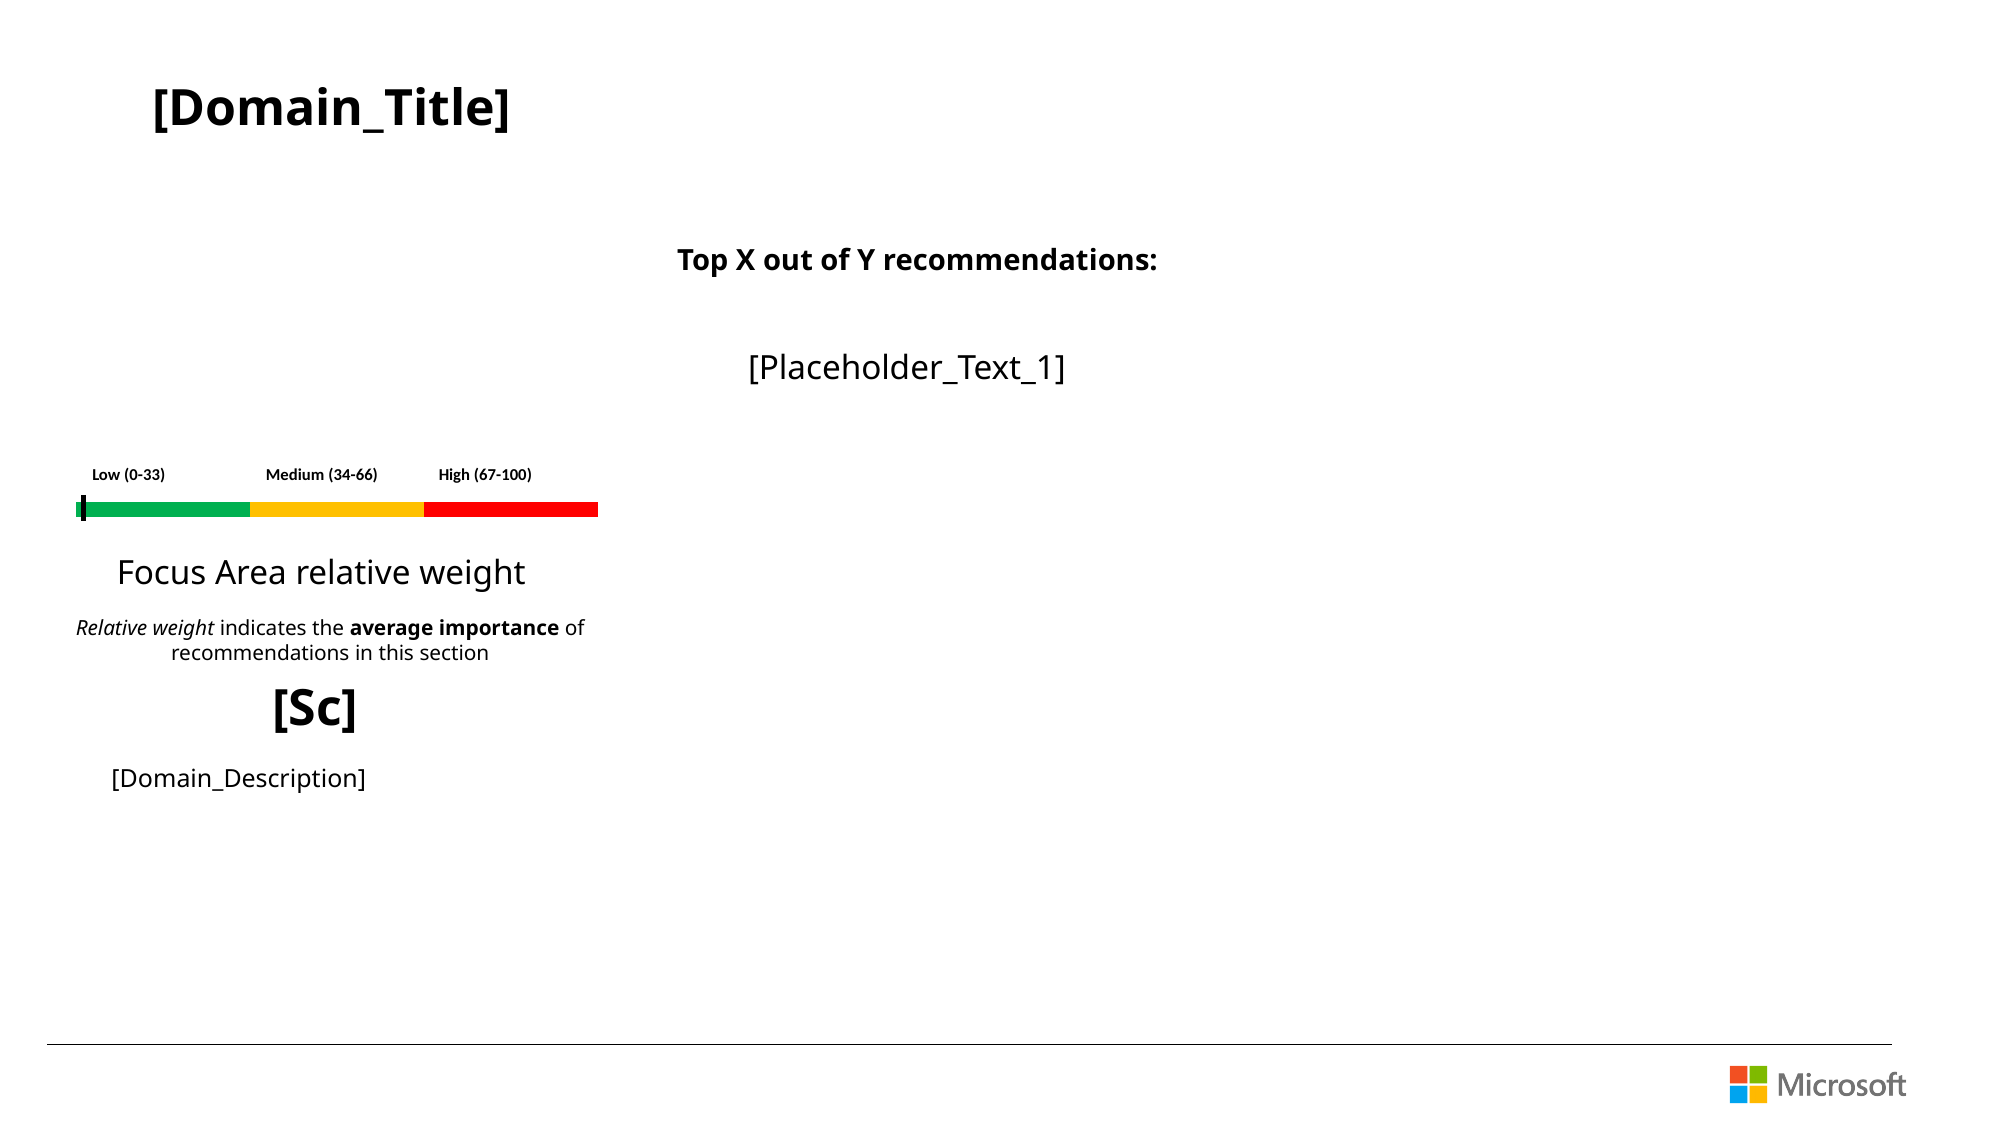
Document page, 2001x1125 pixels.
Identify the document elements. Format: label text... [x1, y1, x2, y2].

text_box [Domain_Title] [137, 68, 1796, 233]
text_box [Sc] [226, 672, 405, 744]
text_box [Placeholder_Text_1] [733, 338, 1889, 394]
table_header High (67-100) [424, 461, 597, 496]
table_header Medium (34-66) [251, 461, 424, 496]
text_box [Domain_Description] [96, 755, 610, 801]
text_box Focus Area relative weight [83, 543, 560, 599]
text_box [424, 502, 598, 517]
picture [1692, 1028, 1944, 1125]
text_box [250, 502, 424, 517]
text_box [76, 502, 81, 517]
text_box [86, 502, 250, 517]
text_box Relative weight indicates the average importance of recommendations in this section [0, 606, 661, 672]
text_box Top X out of Y recommendations: [662, 233, 1672, 284]
table_header Low (0-33) [77, 461, 251, 496]
